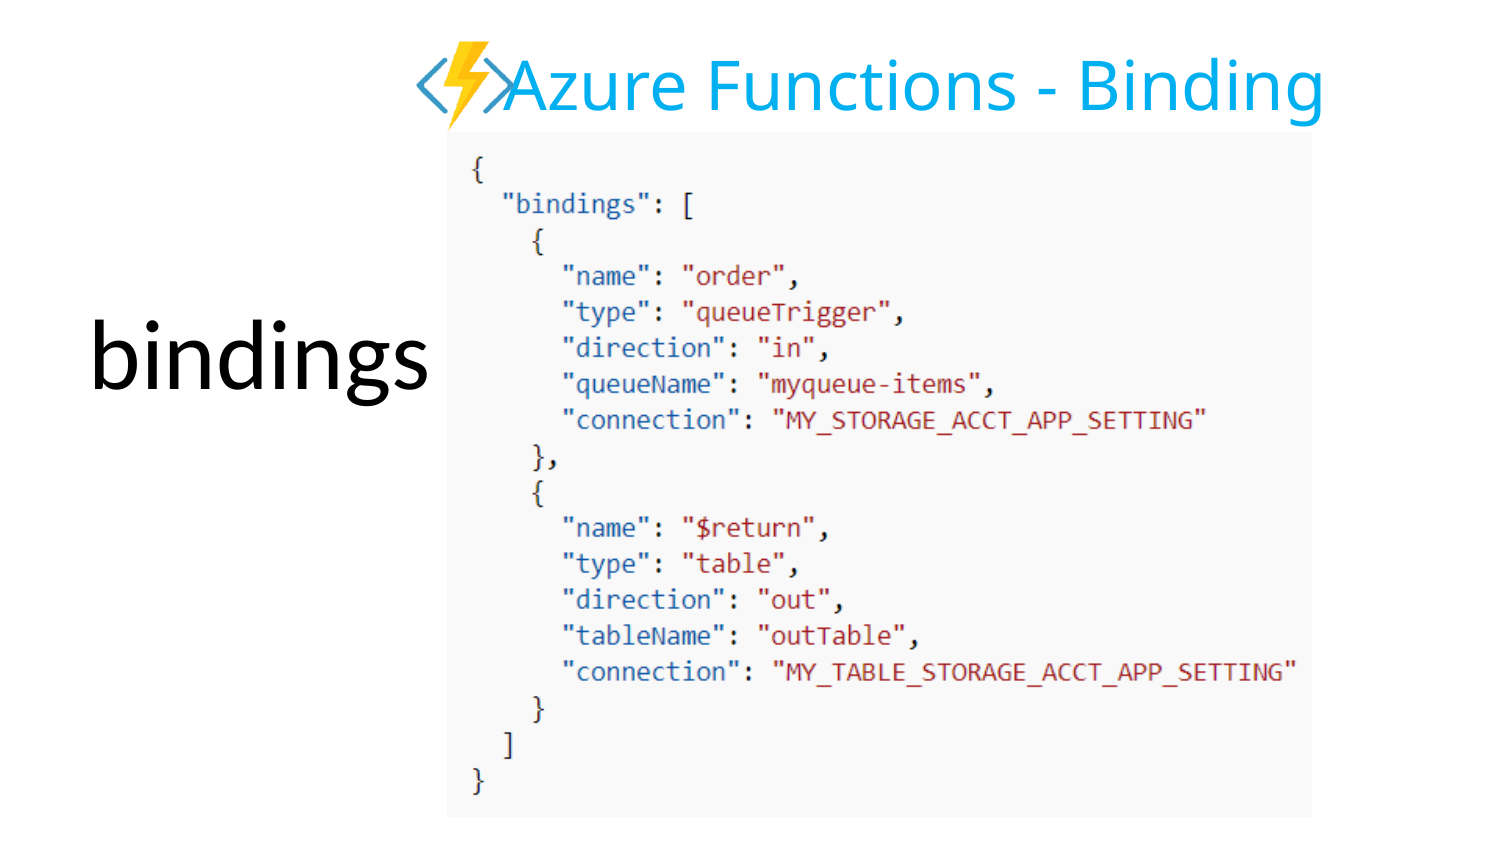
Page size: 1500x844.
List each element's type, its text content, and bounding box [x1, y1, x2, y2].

picture [416, 37, 1312, 818]
text_box Azure Functions - Binding [487, 33, 1343, 132]
text_box bindings [73, 282, 442, 418]
